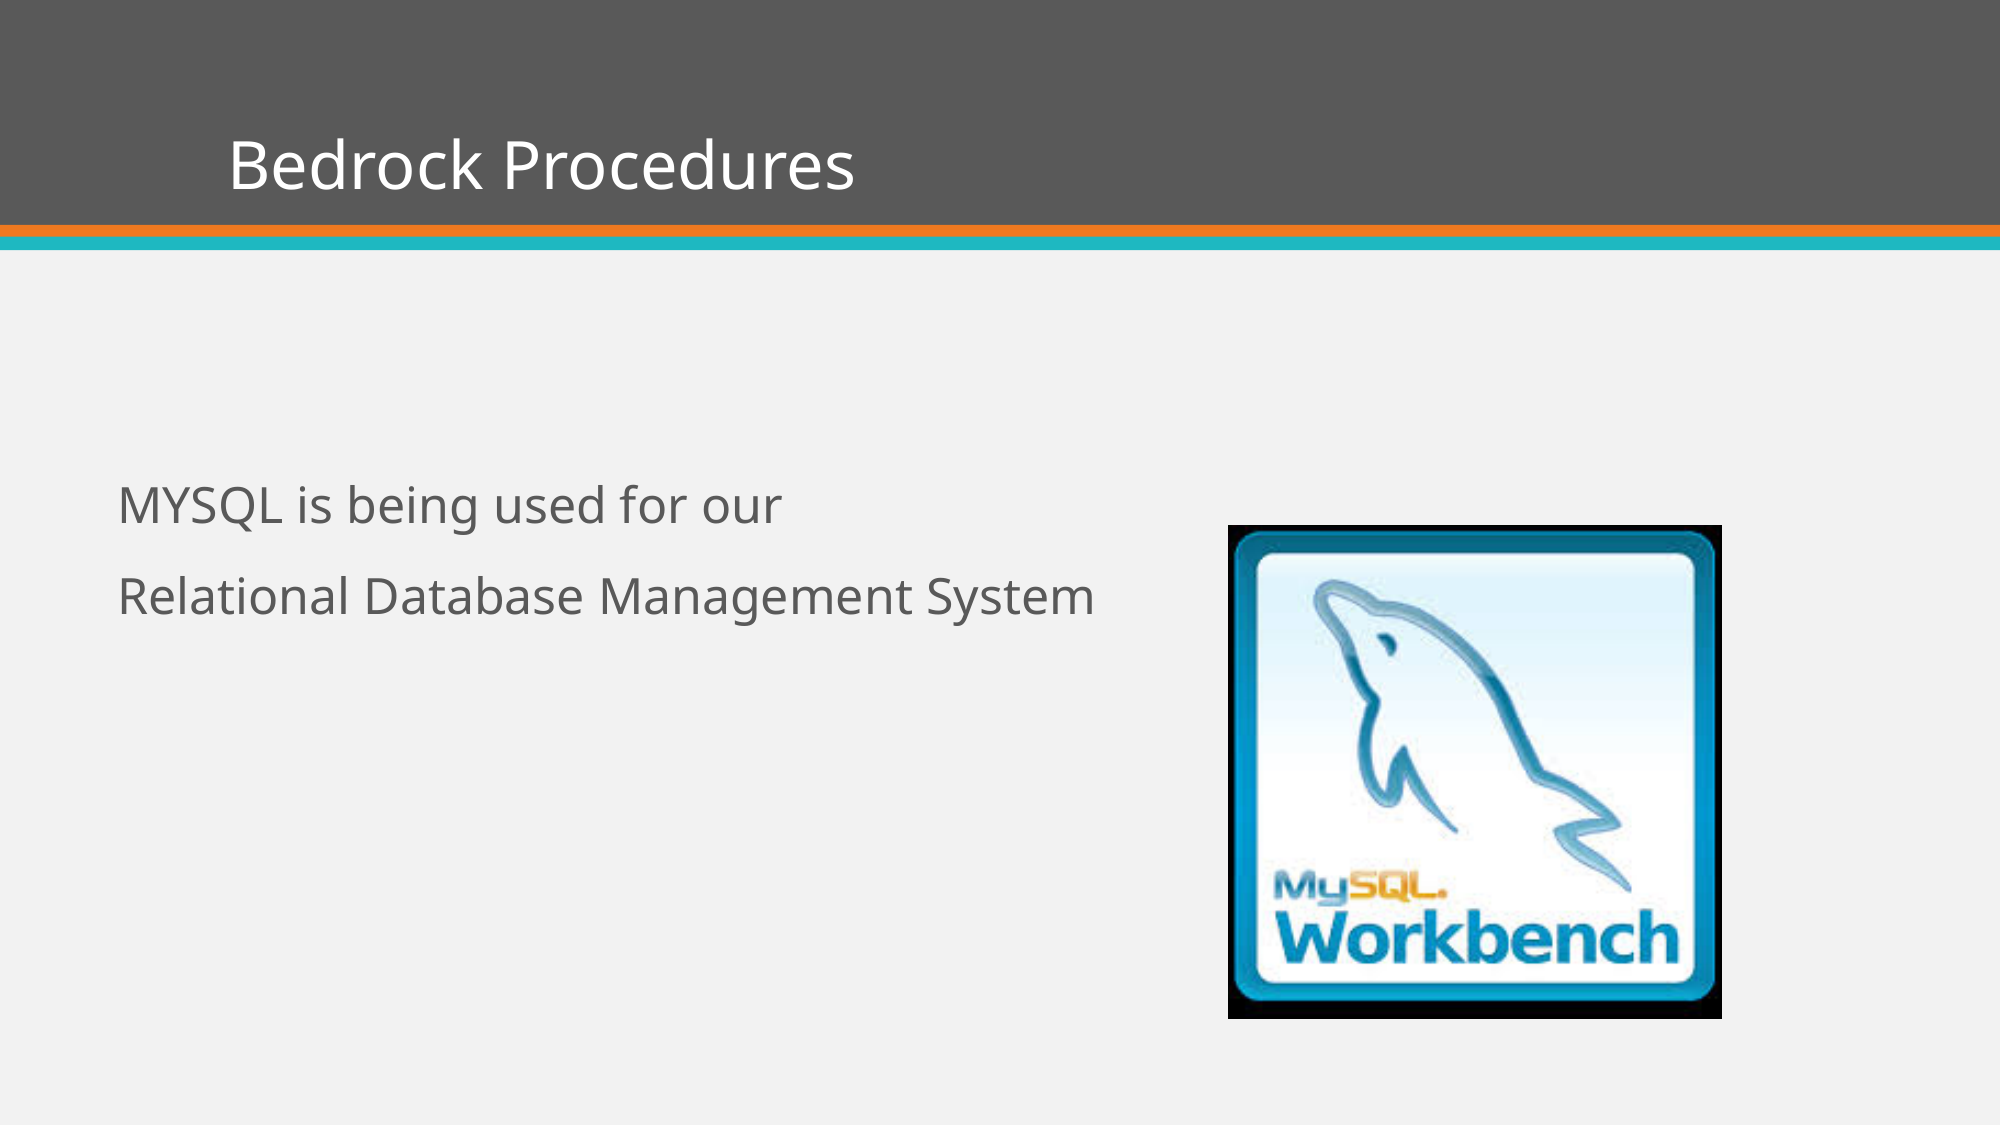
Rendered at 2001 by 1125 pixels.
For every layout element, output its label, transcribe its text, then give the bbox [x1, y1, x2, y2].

picture [1228, 525, 1722, 1019]
list MYSQL is being used for our Relational Database Management System [102, 375, 1280, 1088]
title Bedrock Procedures [212, 41, 1788, 212]
